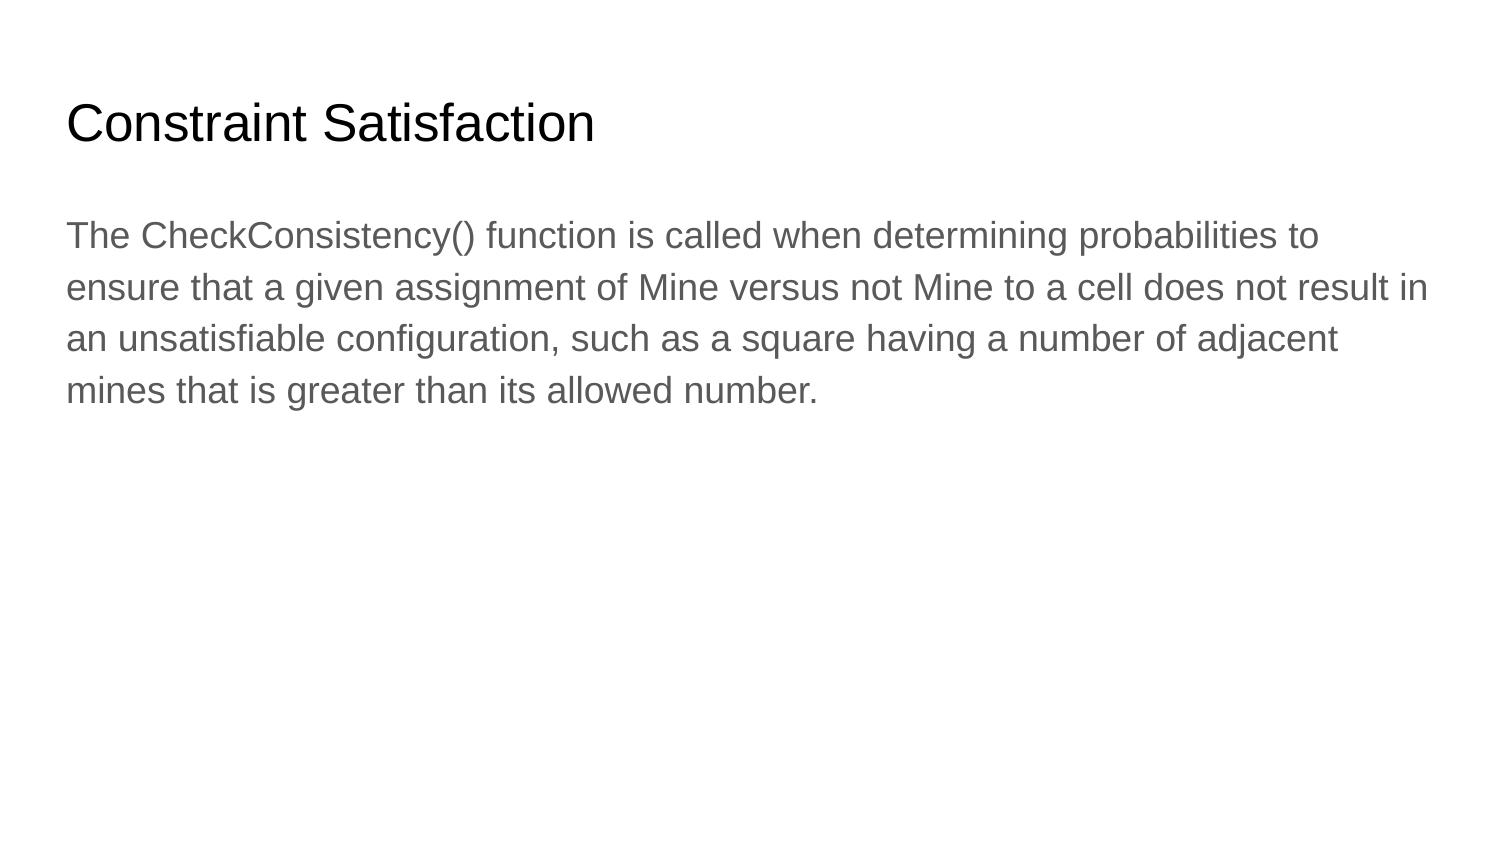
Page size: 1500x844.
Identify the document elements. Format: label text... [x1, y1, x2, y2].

list The CheckConsistency() function is called when determining probabilities to ensure that a given assignment of Mine versus not Mine to a cell does not result in an unsatisfiable configuration, such as a square having a number of adjacent mines that is greater than its allowed number. [51, 189, 1449, 750]
title Constraint Satisfaction [51, 72, 1449, 167]
